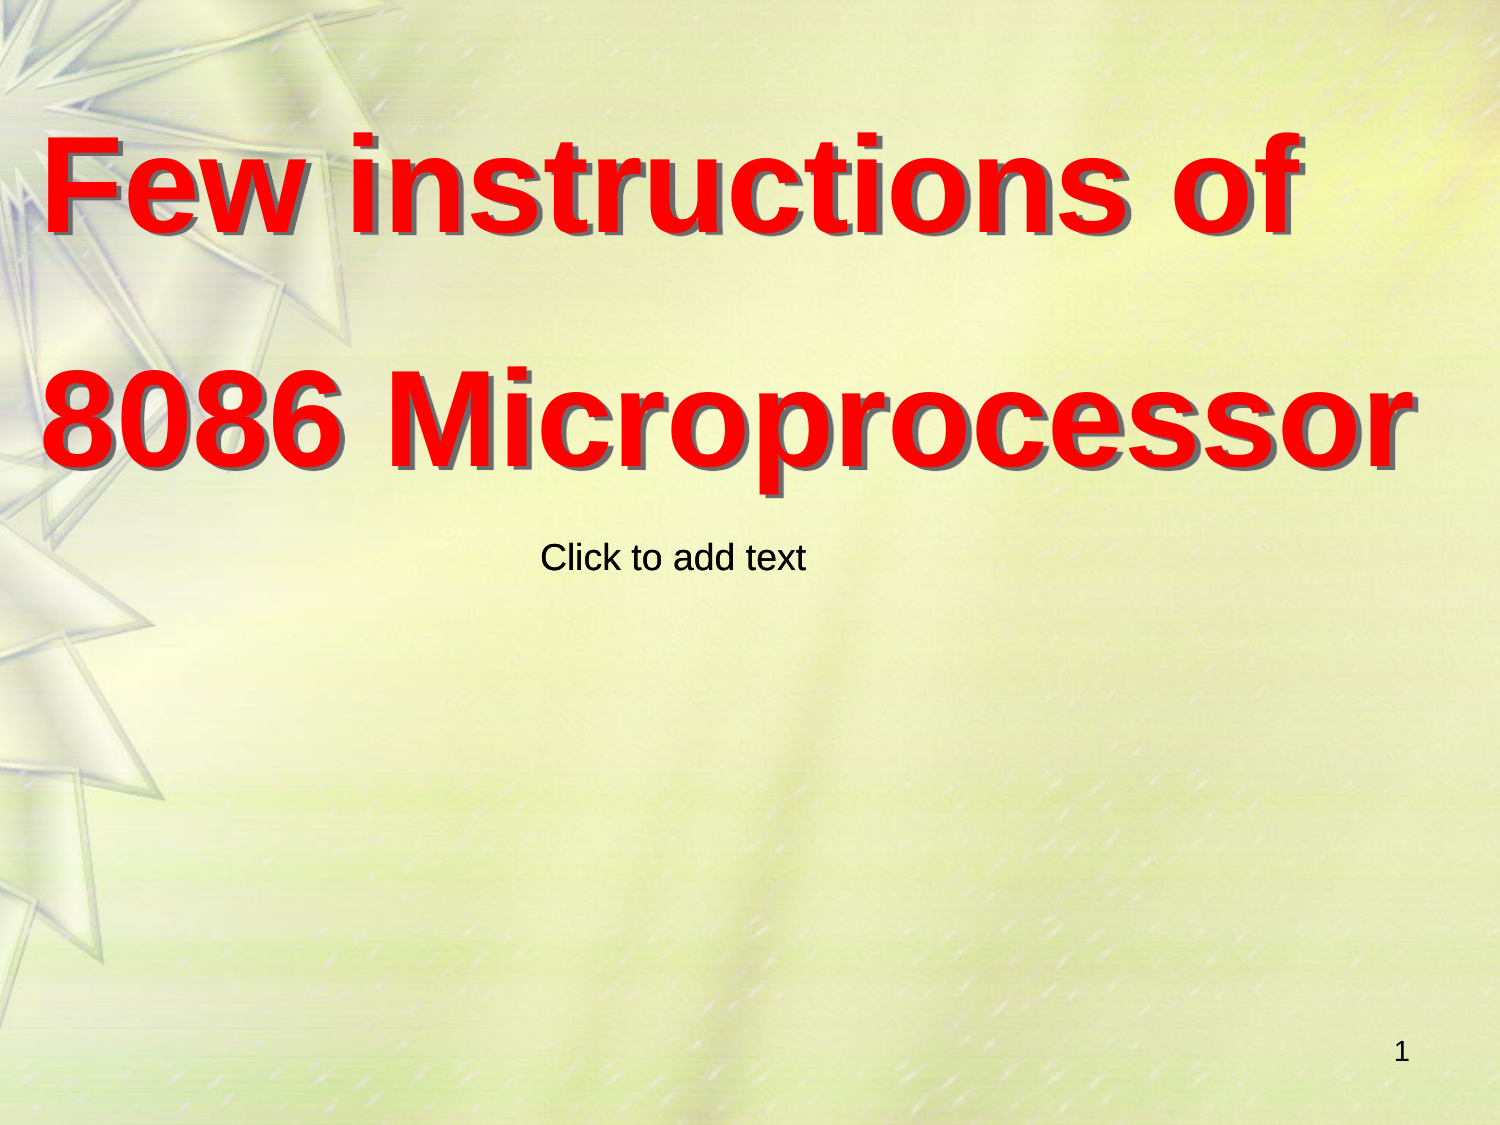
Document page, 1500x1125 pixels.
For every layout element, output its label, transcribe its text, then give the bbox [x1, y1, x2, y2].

picture [0, 0, 1500, 1125]
text_box Few instructions of 8086 Microprocessor [24, 87, 1450, 501]
slide_number 1 [1074, 1024, 1426, 1103]
text_box Click to add text [524, 524, 975, 585]
